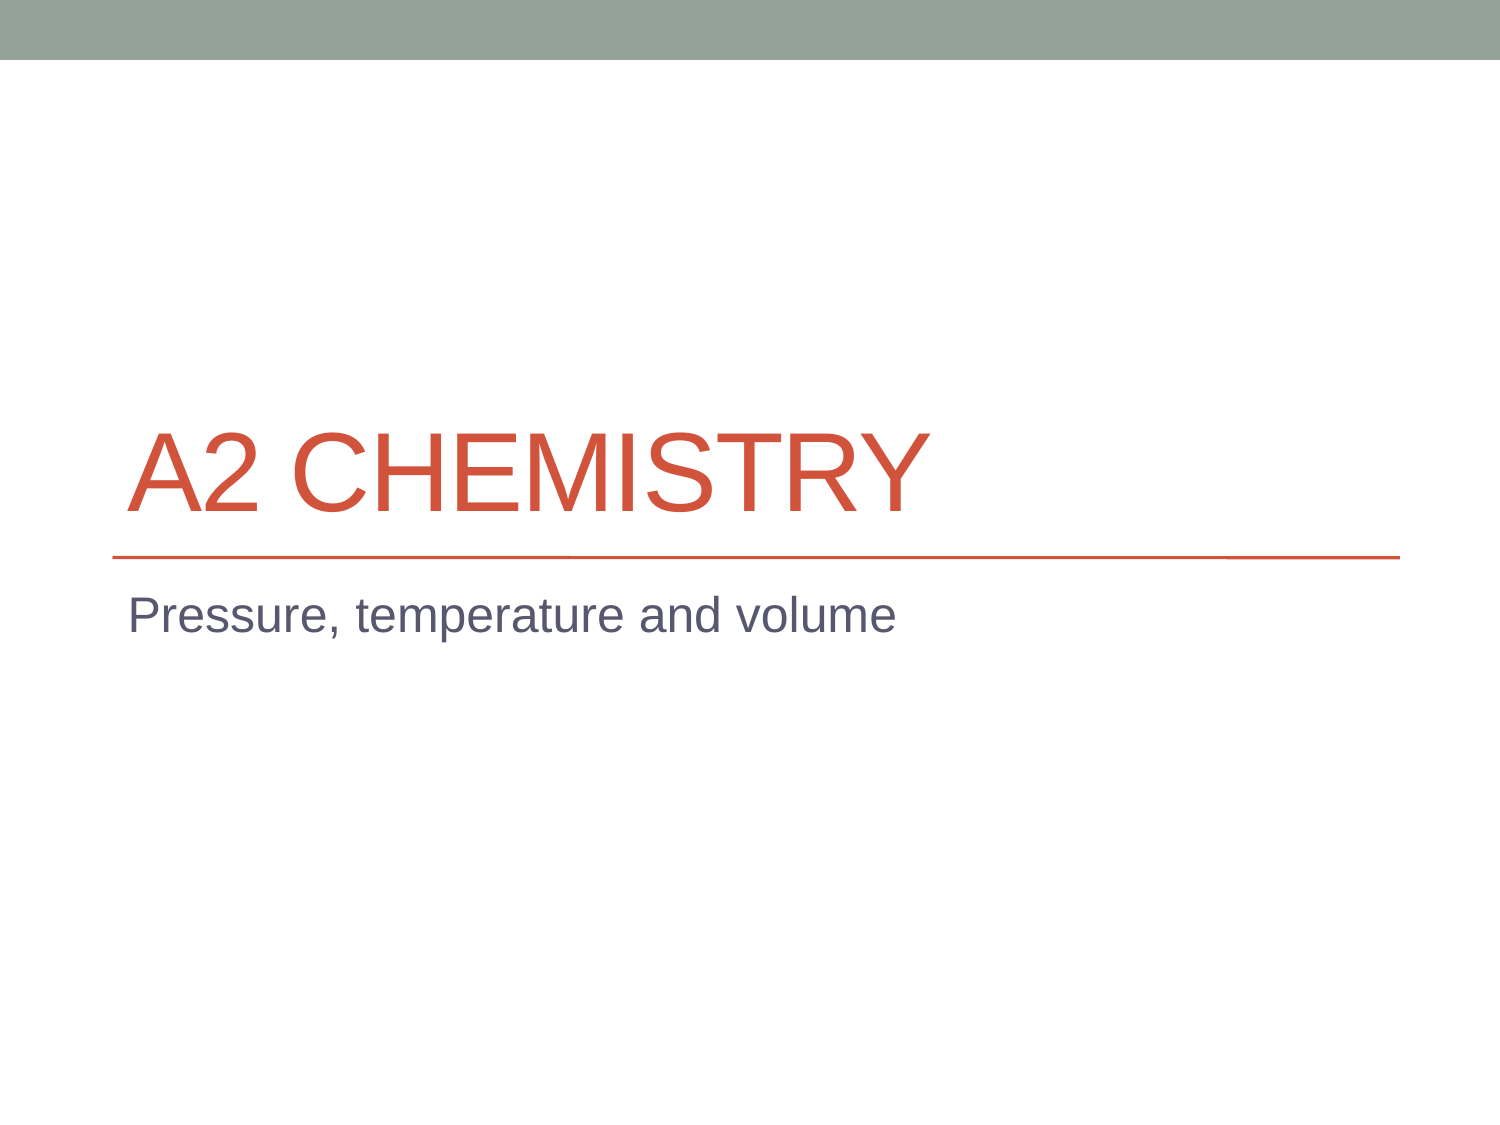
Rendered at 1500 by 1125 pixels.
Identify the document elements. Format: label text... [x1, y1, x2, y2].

subtitle Pressure, temperature and volume [112, 575, 1163, 863]
title A2 Chemistry [112, 224, 1400, 542]
